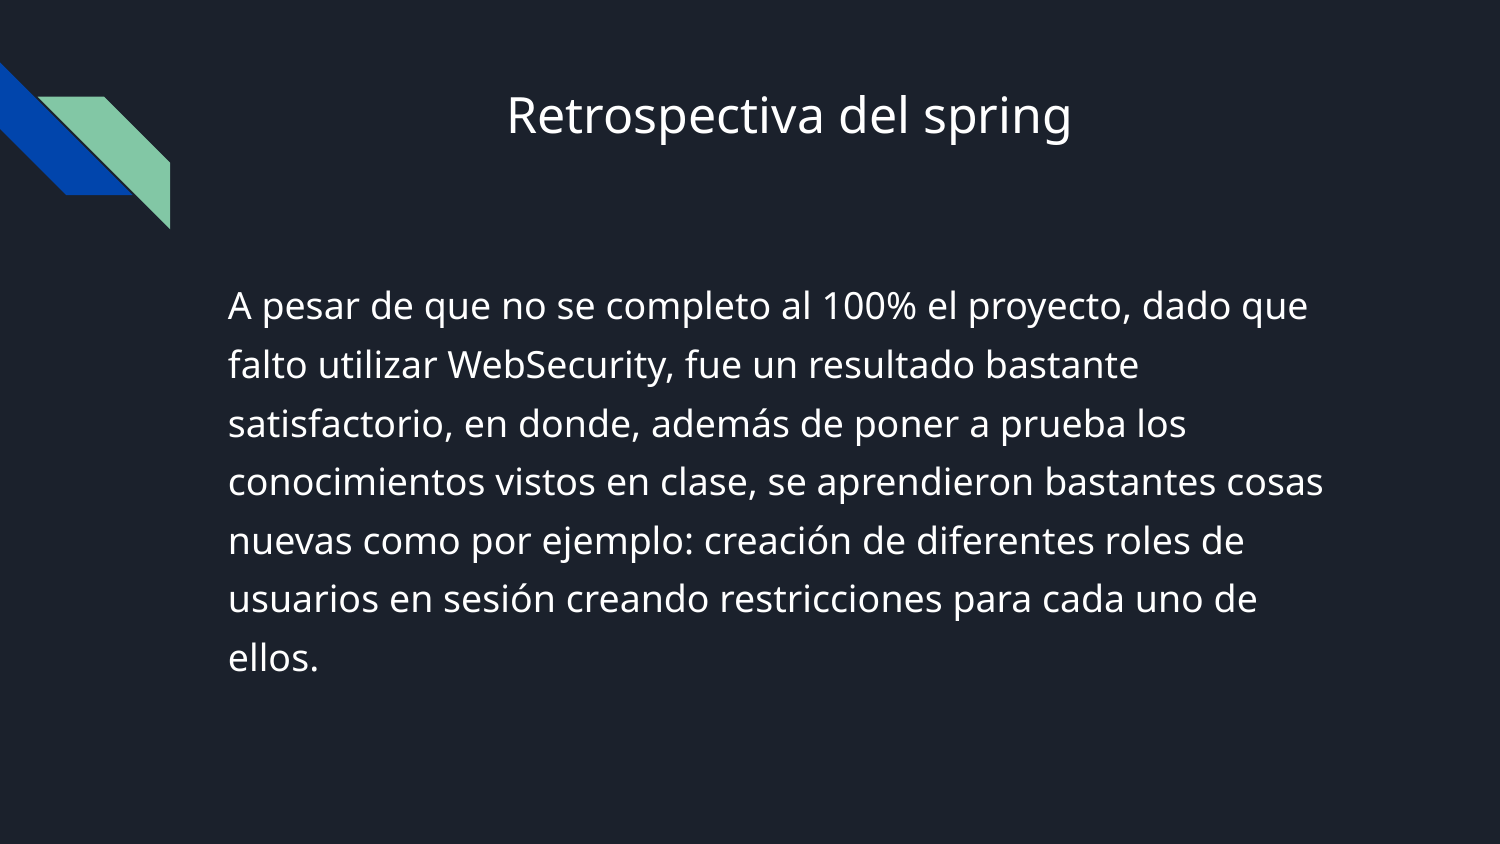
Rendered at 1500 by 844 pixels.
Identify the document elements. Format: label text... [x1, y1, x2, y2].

title Retrospectiva del spring [212, 64, 1368, 215]
list A pesar de que no se completo al 100% el proyecto, dado que falto utilizar WebSecurity, fue un resultado bastante satisfactorio, en donde, además de poner a prueba los conocimientos vistos en clase, se aprendieron bastantes cosas nuevas como por ejemplo: creación de diferentes roles de usuarios en sesión creando restricciones para cada uno de ellos. [212, 257, 1368, 735]
